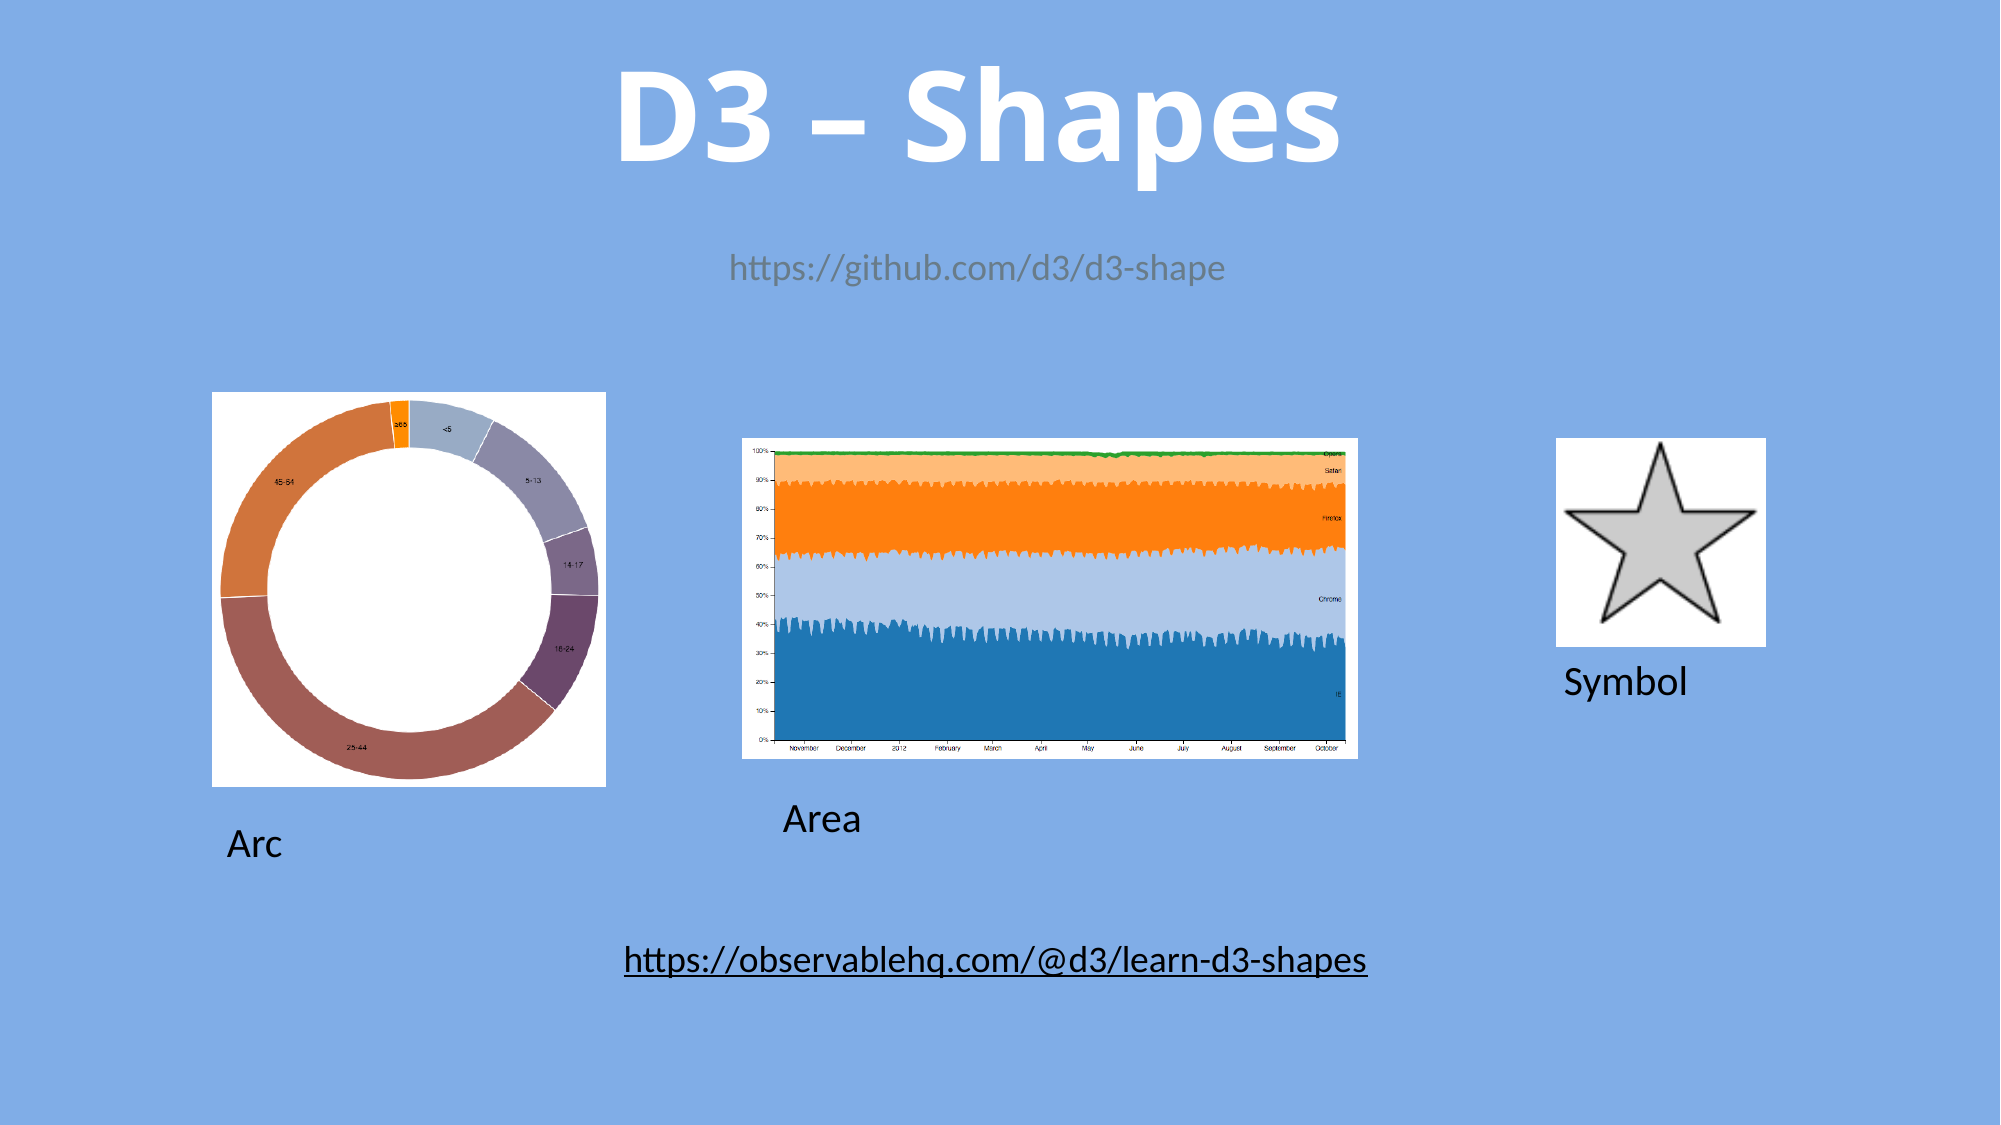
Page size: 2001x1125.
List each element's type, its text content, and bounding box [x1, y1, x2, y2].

text_box Area [768, 783, 993, 849]
text_box Symbol [1549, 646, 1773, 712]
picture [742, 438, 1358, 760]
picture [1556, 438, 1766, 647]
text_box D3 – Shapes [0, 28, 1978, 194]
text_box https://github.com/d3/d3-shape [714, 236, 1242, 296]
picture [212, 392, 606, 787]
text_box https://observablehq.com/@d3/learn-d3-shapes [608, 927, 1392, 988]
text_box Arc [212, 808, 436, 874]
